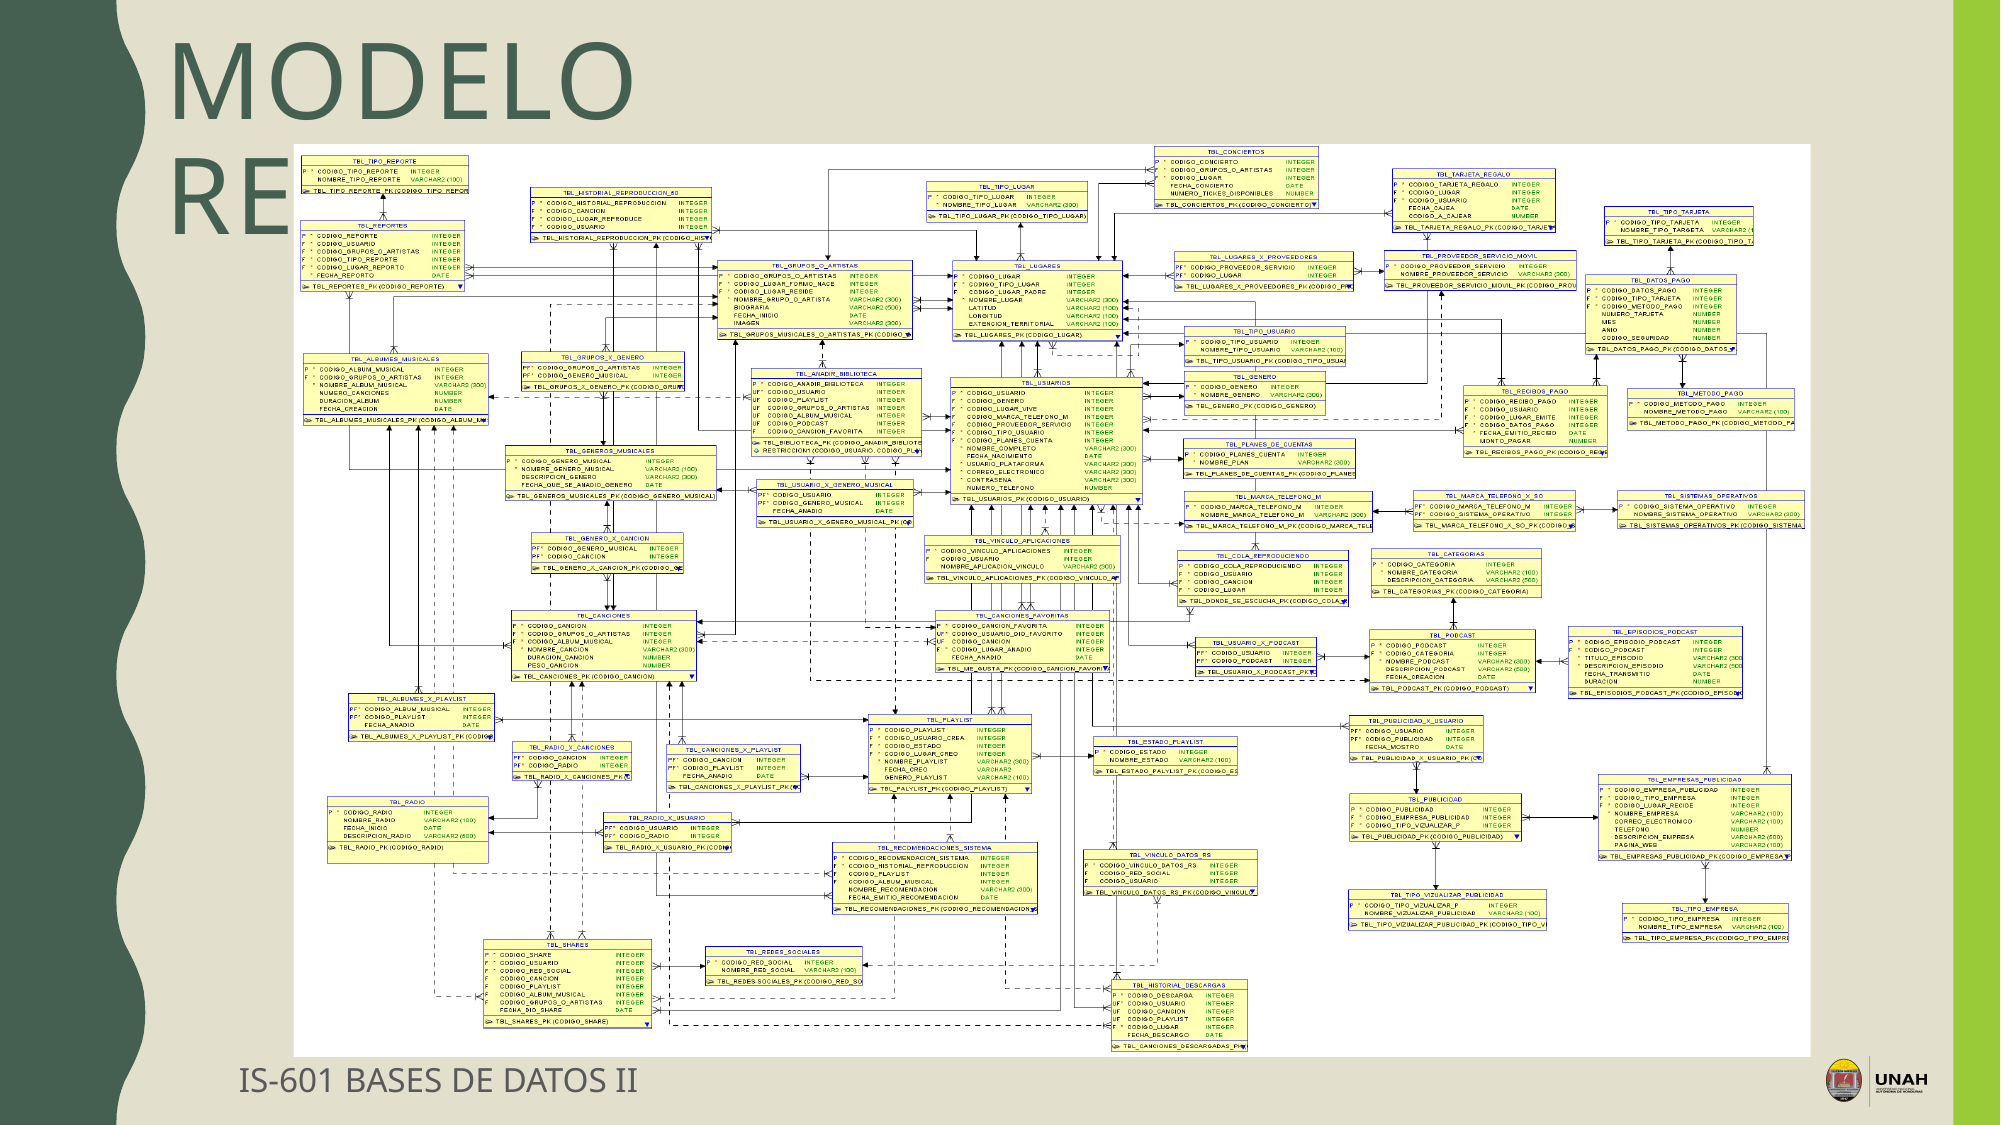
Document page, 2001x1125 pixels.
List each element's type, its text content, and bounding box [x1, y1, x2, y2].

footer IS-601 BASES DE DATOS II [70, 1056, 807, 1103]
title Modelo relacional [150, 20, 1110, 165]
picture [1826, 1056, 1927, 1108]
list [293, 144, 1811, 1057]
